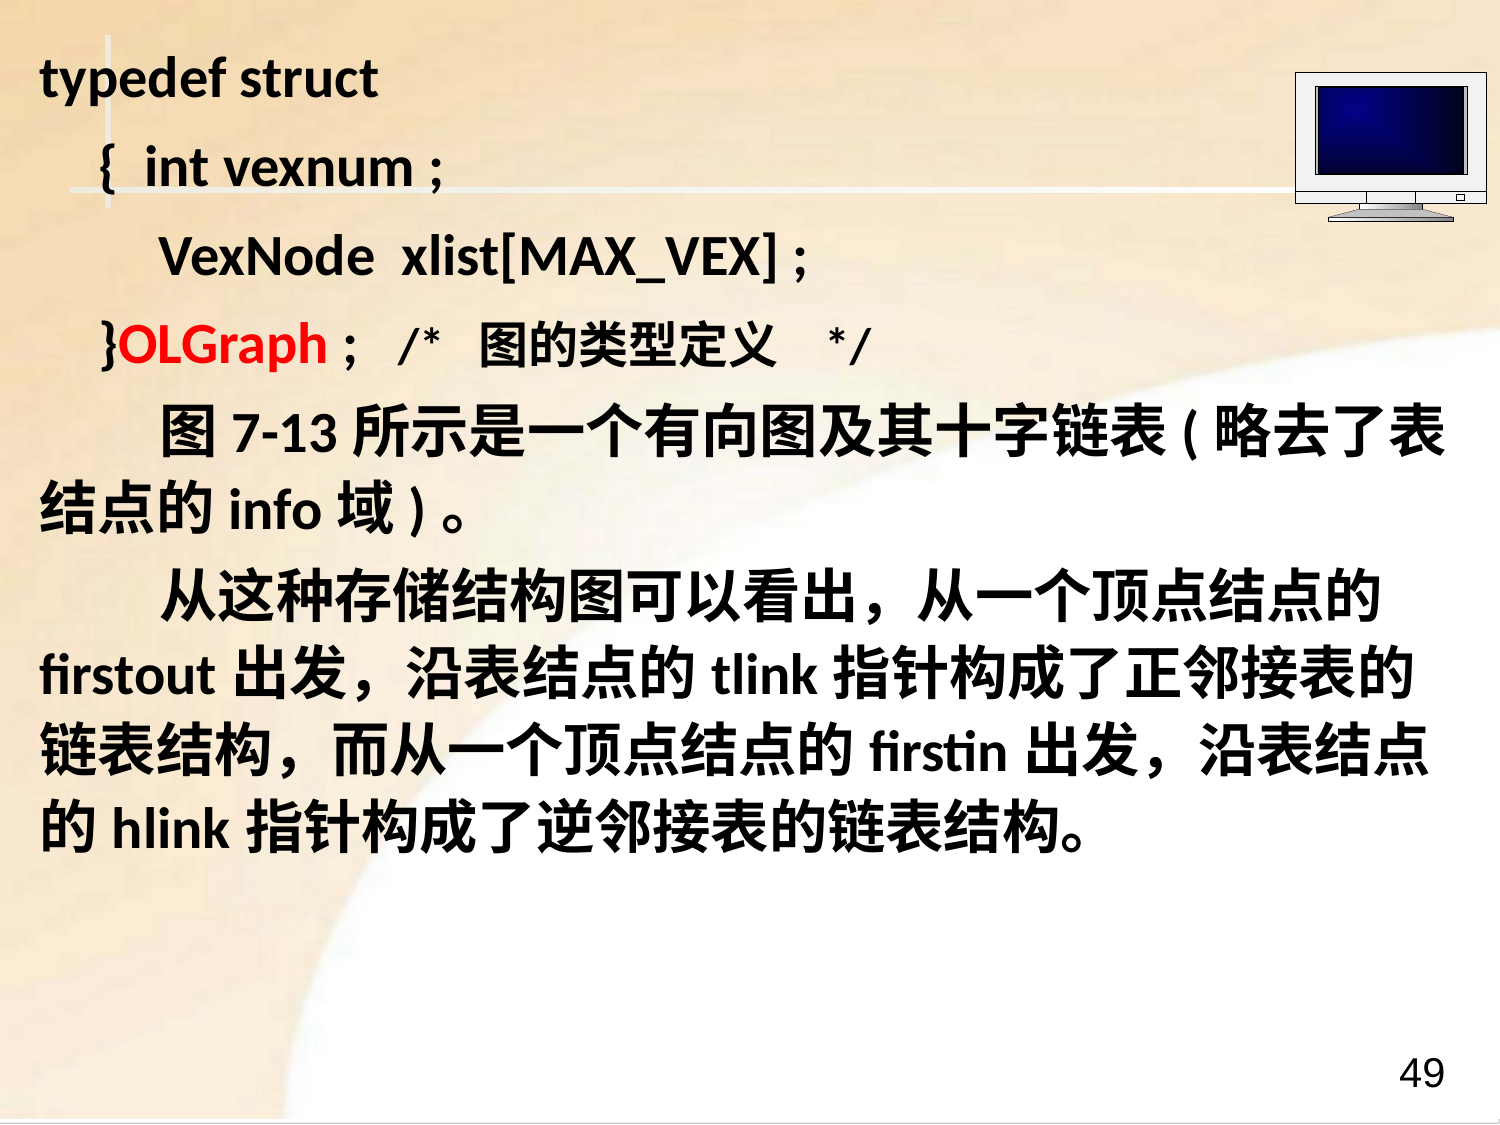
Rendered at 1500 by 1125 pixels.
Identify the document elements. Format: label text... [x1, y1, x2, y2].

list typedef struct { int vexnum ; VexNode xlist[MAX_VEX] ; }OLGraph ; /* 图的类型定义 */ 图7-13所示是一个有向图及其十字链表(略去了表结点的info域)。 从这种存储结构图可以看出，从一个顶点结点的firstout出发，沿表结点的tlink指针构成了正邻接表的链表结构，而从一个顶点结点的firstin出发，沿表结点的hlink指针构成了逆邻接表的链表结构。 [24, 24, 1471, 882]
picture [0, 0, 1500, 1125]
